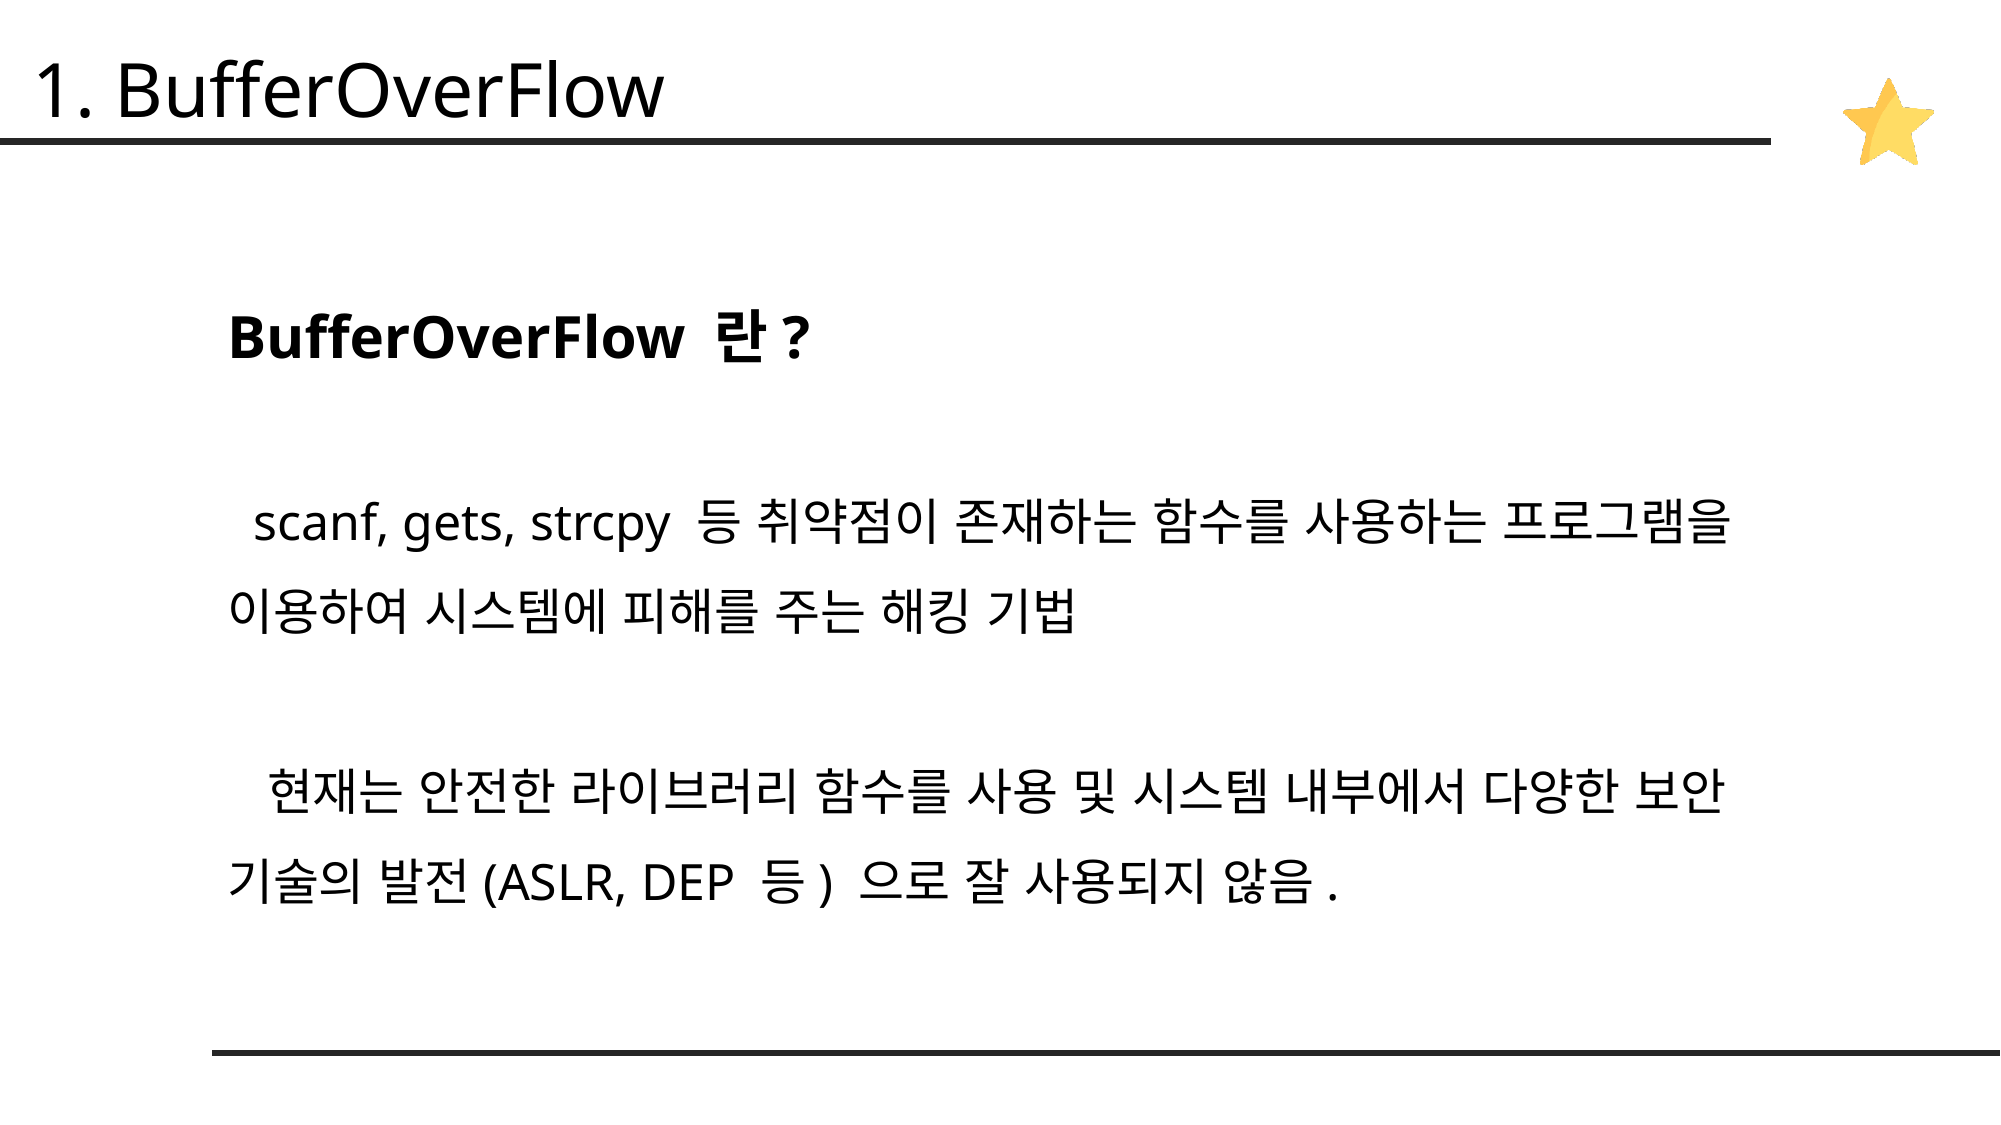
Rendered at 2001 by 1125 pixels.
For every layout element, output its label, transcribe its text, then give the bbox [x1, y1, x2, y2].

text_box BufferOverFlow 란? scanf, gets, strcpy 등 취약점이 존재하는 함수를 사용하는 프로그램을 이용하여 시스템에 피해를 주는 해킹 기법 현재는 안전한 라이브러리 함수를 사용 및 시스템 내부에서 다양한 보안 기술의 발전(ASLR, DEP 등) 으로 잘 사용되지 않음. [212, 257, 1885, 918]
text_box 1. BufferOverFlow [17, 35, 681, 141]
picture [1843, 76, 1934, 167]
